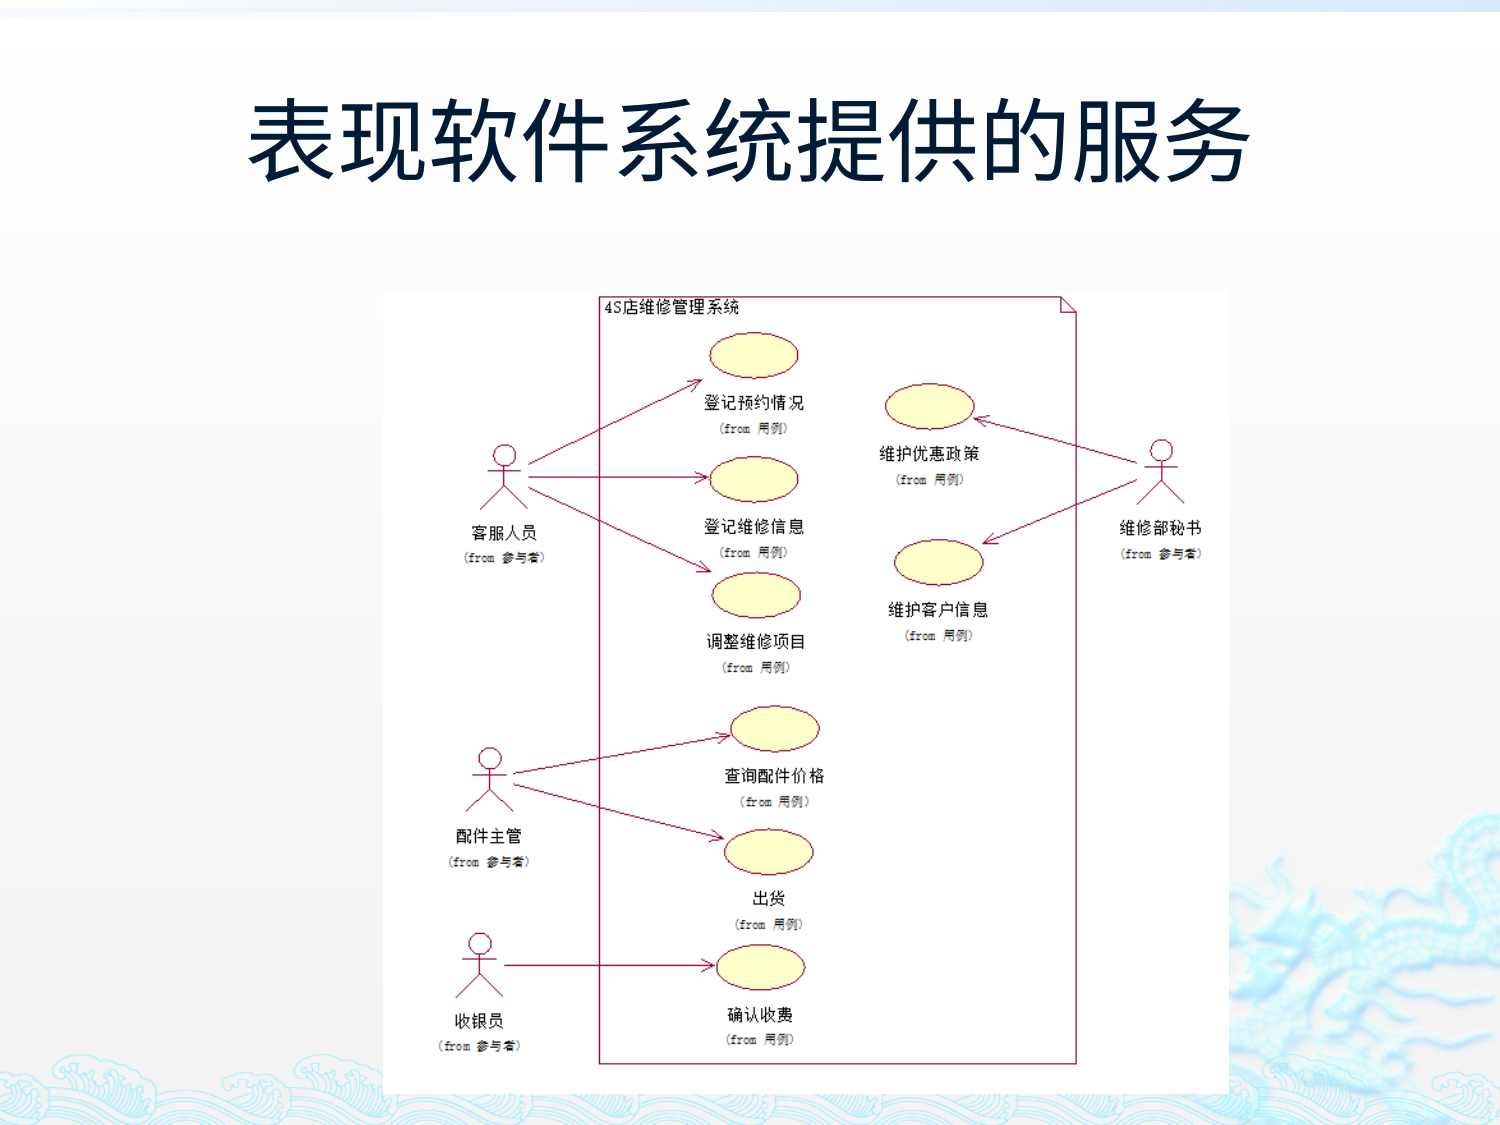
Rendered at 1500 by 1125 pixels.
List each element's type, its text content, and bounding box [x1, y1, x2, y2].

title 表现软件系统提供的服务 [75, 45, 1425, 233]
picture [383, 290, 1229, 1094]
